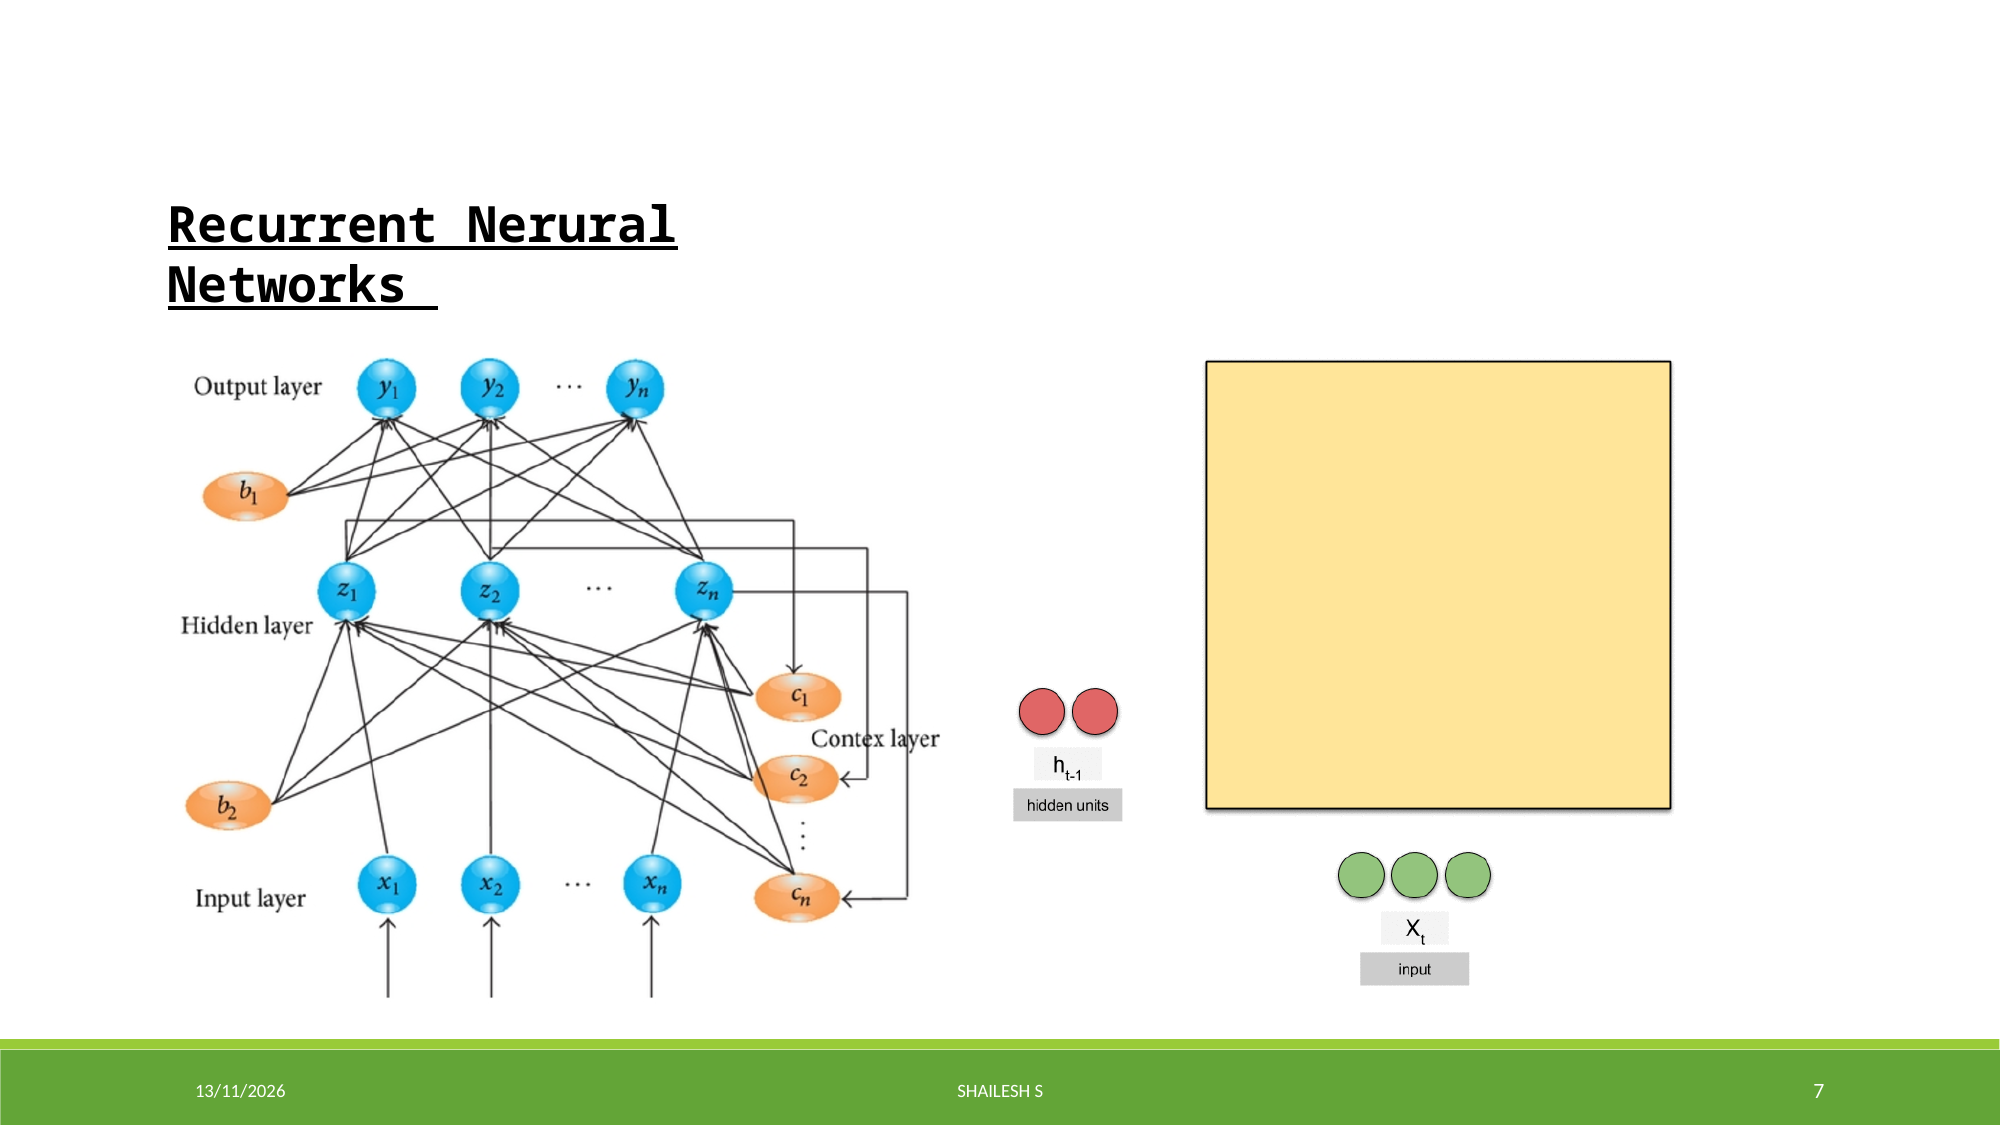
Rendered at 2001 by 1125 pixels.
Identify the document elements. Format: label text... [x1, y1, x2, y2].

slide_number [180, 1059, 586, 1120]
text_box Recurrent Nerural Networks [153, 184, 915, 320]
footer Shailesh S [604, 1059, 1396, 1120]
slide_number 7 [1624, 1059, 1840, 1120]
picture [979, 330, 1897, 1013]
picture [152, 330, 967, 1024]
